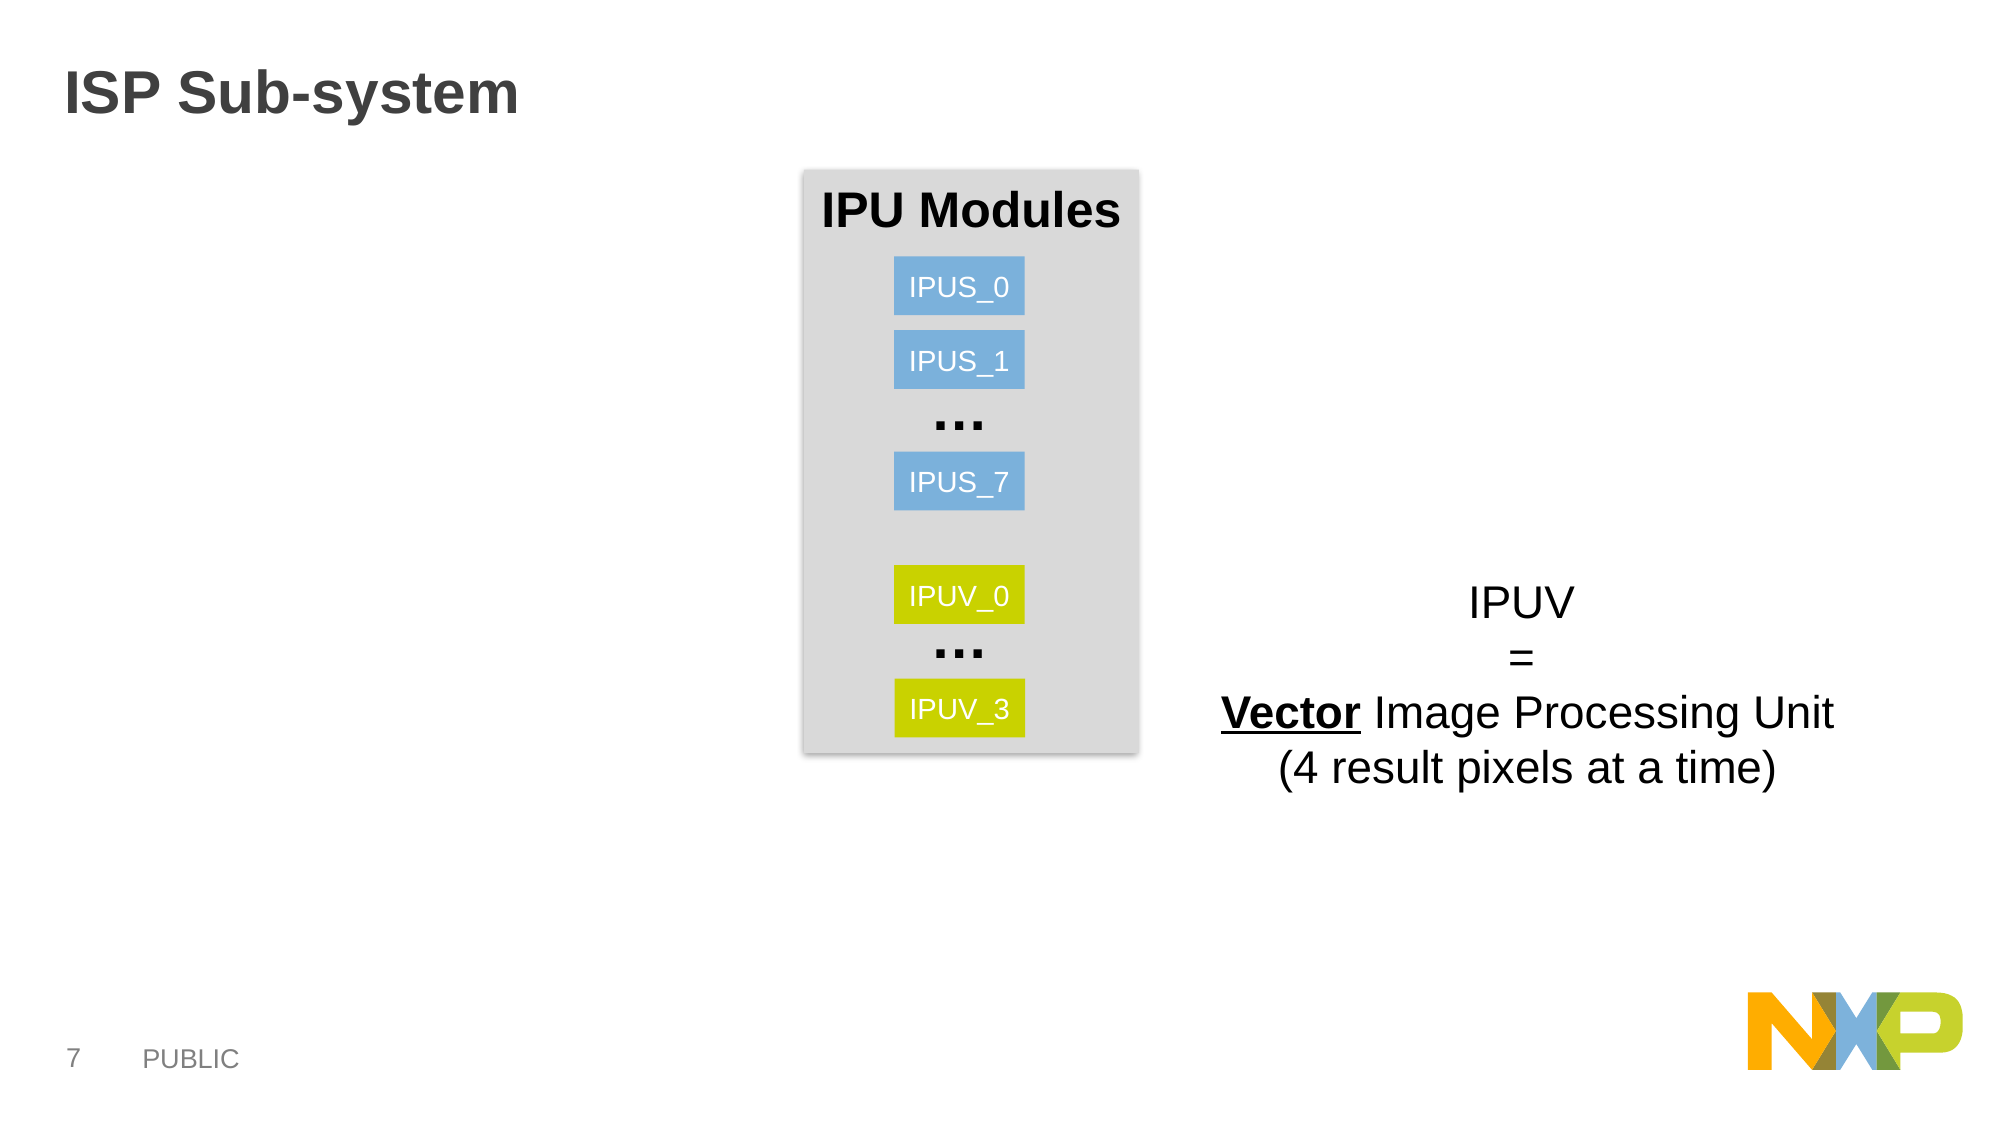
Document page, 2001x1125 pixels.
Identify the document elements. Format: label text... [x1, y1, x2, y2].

text_box IPUV = Vector Image Processing Unit (4 result pixels at a time) [1190, 565, 1865, 795]
title ISP Sub-system [48, 45, 1963, 154]
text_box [803, 169, 1140, 754]
